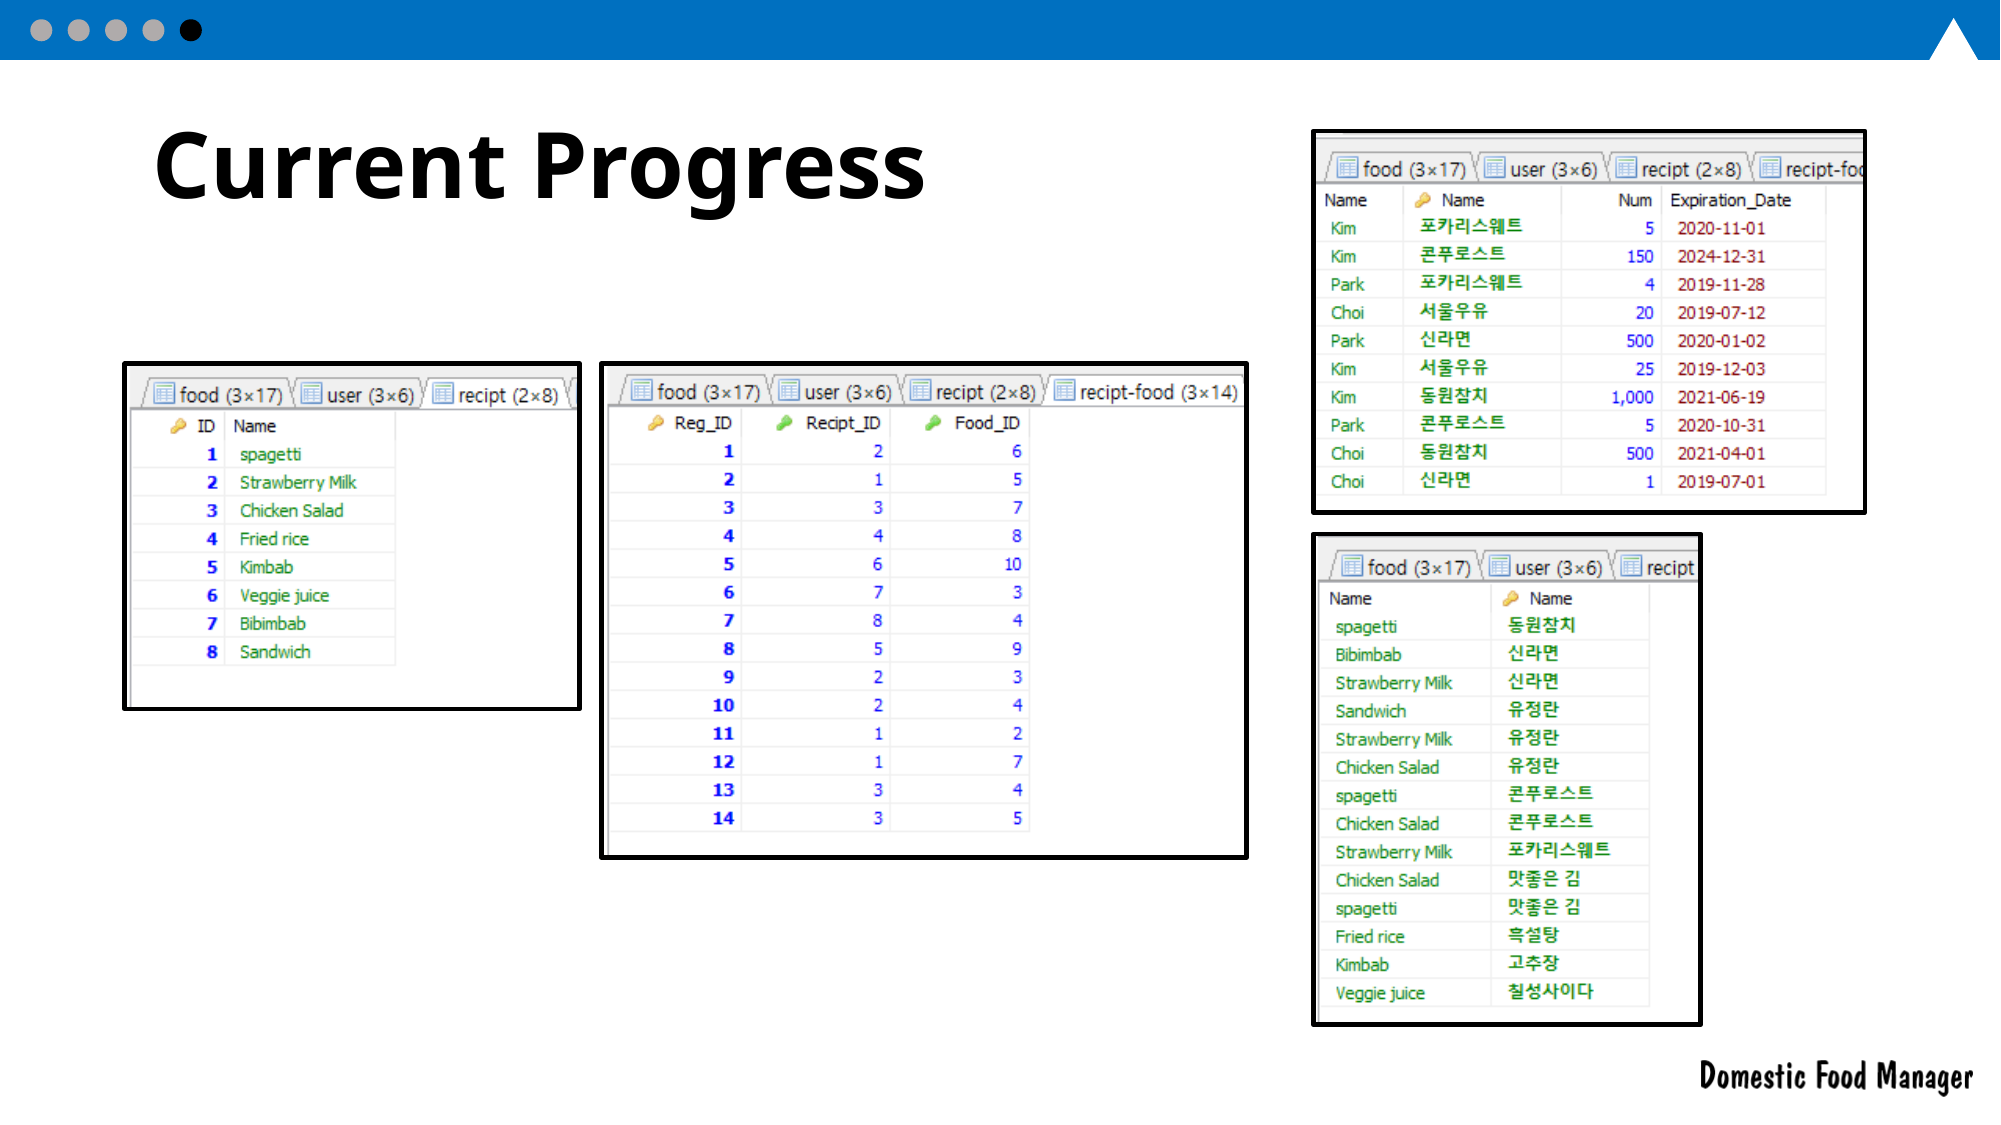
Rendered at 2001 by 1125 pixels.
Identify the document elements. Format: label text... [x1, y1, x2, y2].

picture [1315, 133, 1863, 510]
title Current Progress [137, 59, 1863, 278]
text_box [29, 18, 54, 43]
text_box [104, 18, 129, 43]
text_box [141, 18, 166, 43]
text_box [178, 18, 203, 43]
picture [1676, 1040, 1996, 1121]
picture [603, 365, 1245, 856]
picture [127, 365, 578, 707]
picture [1315, 536, 1699, 1023]
text_box [66, 18, 91, 43]
